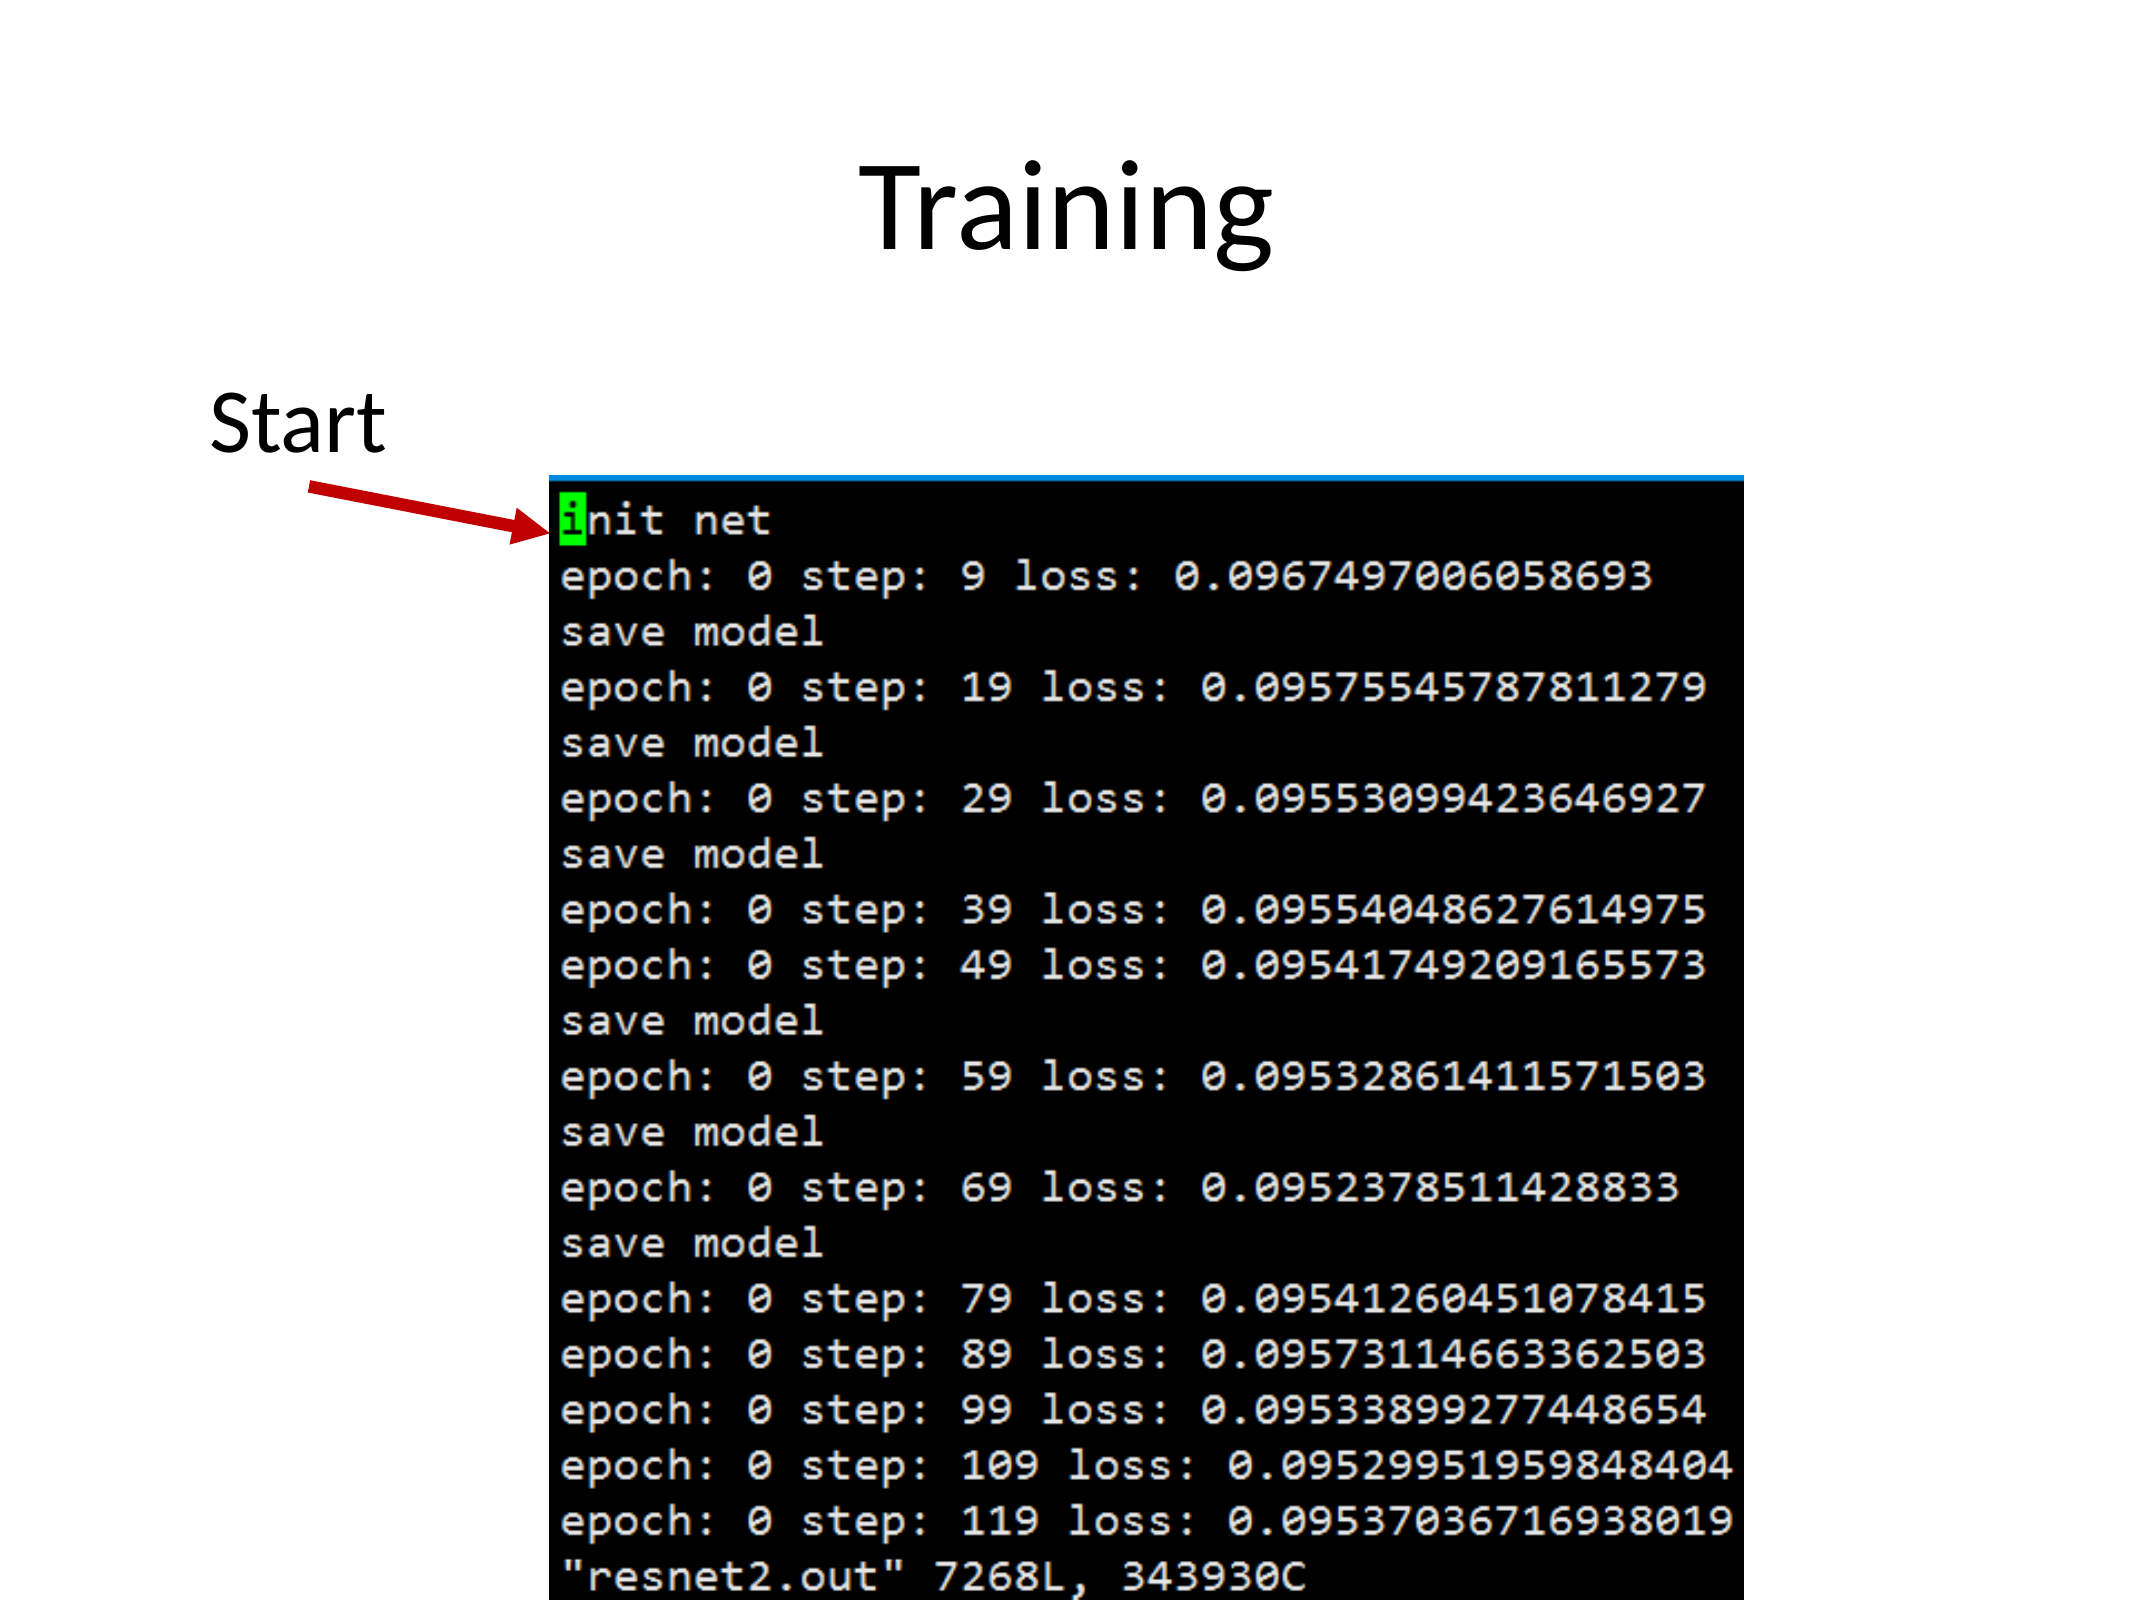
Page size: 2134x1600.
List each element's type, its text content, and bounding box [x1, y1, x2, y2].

text_box Start [198, 349, 420, 482]
picture [549, 475, 1744, 1600]
title Training [106, 63, 2028, 332]
text_box [308, 486, 549, 538]
